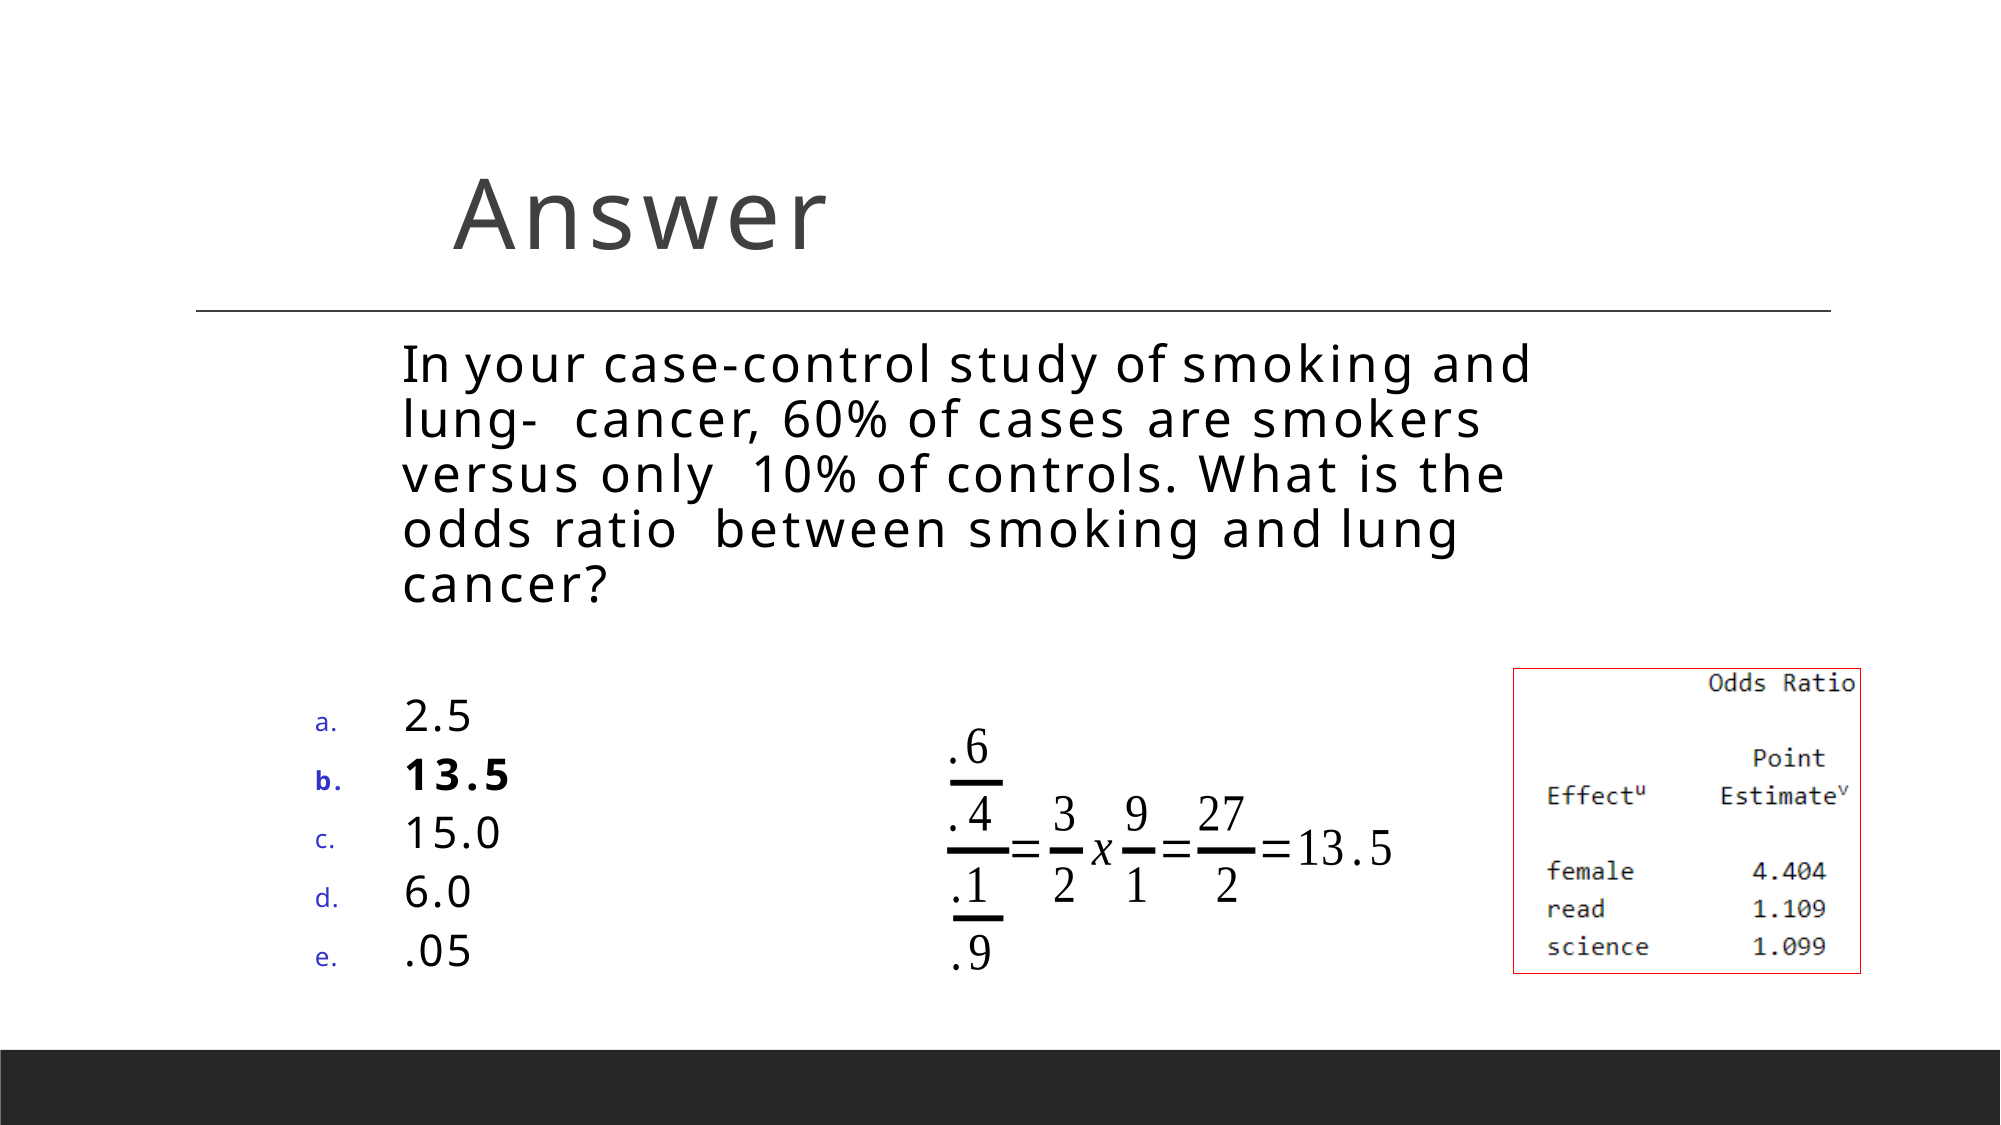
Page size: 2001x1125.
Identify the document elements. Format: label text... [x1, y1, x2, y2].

picture [1513, 667, 1862, 974]
title Answer [451, 79, 1572, 270]
text_box In your case-control study of smoking and lung- cancer, 60% of cases are smokers versus only 10% of controls. What is the odds ratio between smoking and lung cancer? a. 2.5 b. 13.5 c. 15.0 d. 6.0 e. .05 [312, 330, 1636, 975]
text_box [932, 715, 1418, 988]
